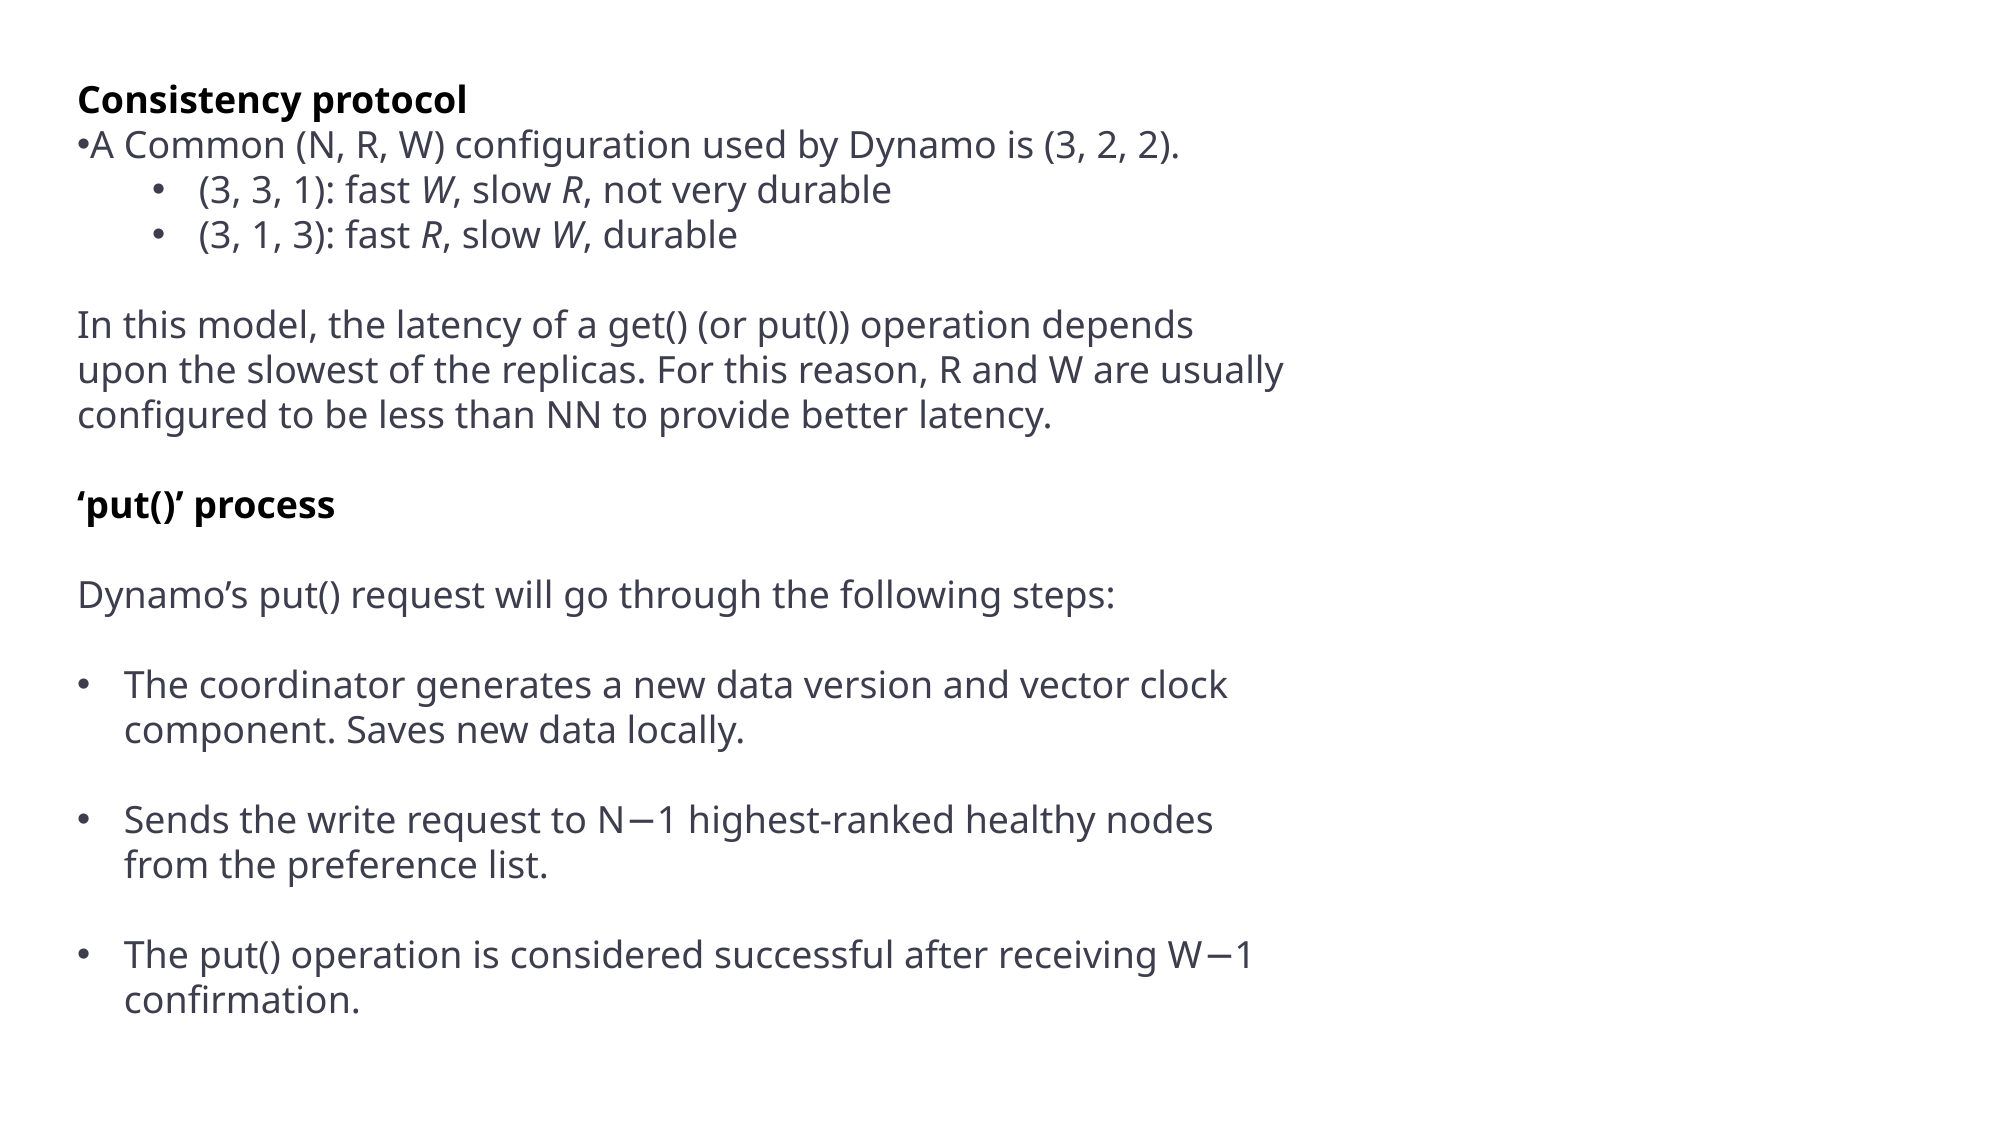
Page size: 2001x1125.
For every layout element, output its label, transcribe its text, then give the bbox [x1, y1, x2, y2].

text_box Consistency protocol A Common (N, R, W) configuration used by Dynamo is (3, 2, 2). (3, 3, 1): fast W, slow R, not very durable (3, 1, 3): fast R, slow W, durable In this model, the latency of a get() (or put()) operation depends upon the slowest of the replicas. For this reason, R and W are usually configured to be less than NN to provide better latency. ‘put()’ process Dynamo’s put() request will go through the following steps: The coordinator generates a new data version and vector clock component. Saves new data locally. Sends the write request to N−1 highest-ranked healthy nodes from the preference list. The put() operation is considered successful after receiving W−1 confirmation. [62, 68, 1303, 1073]
